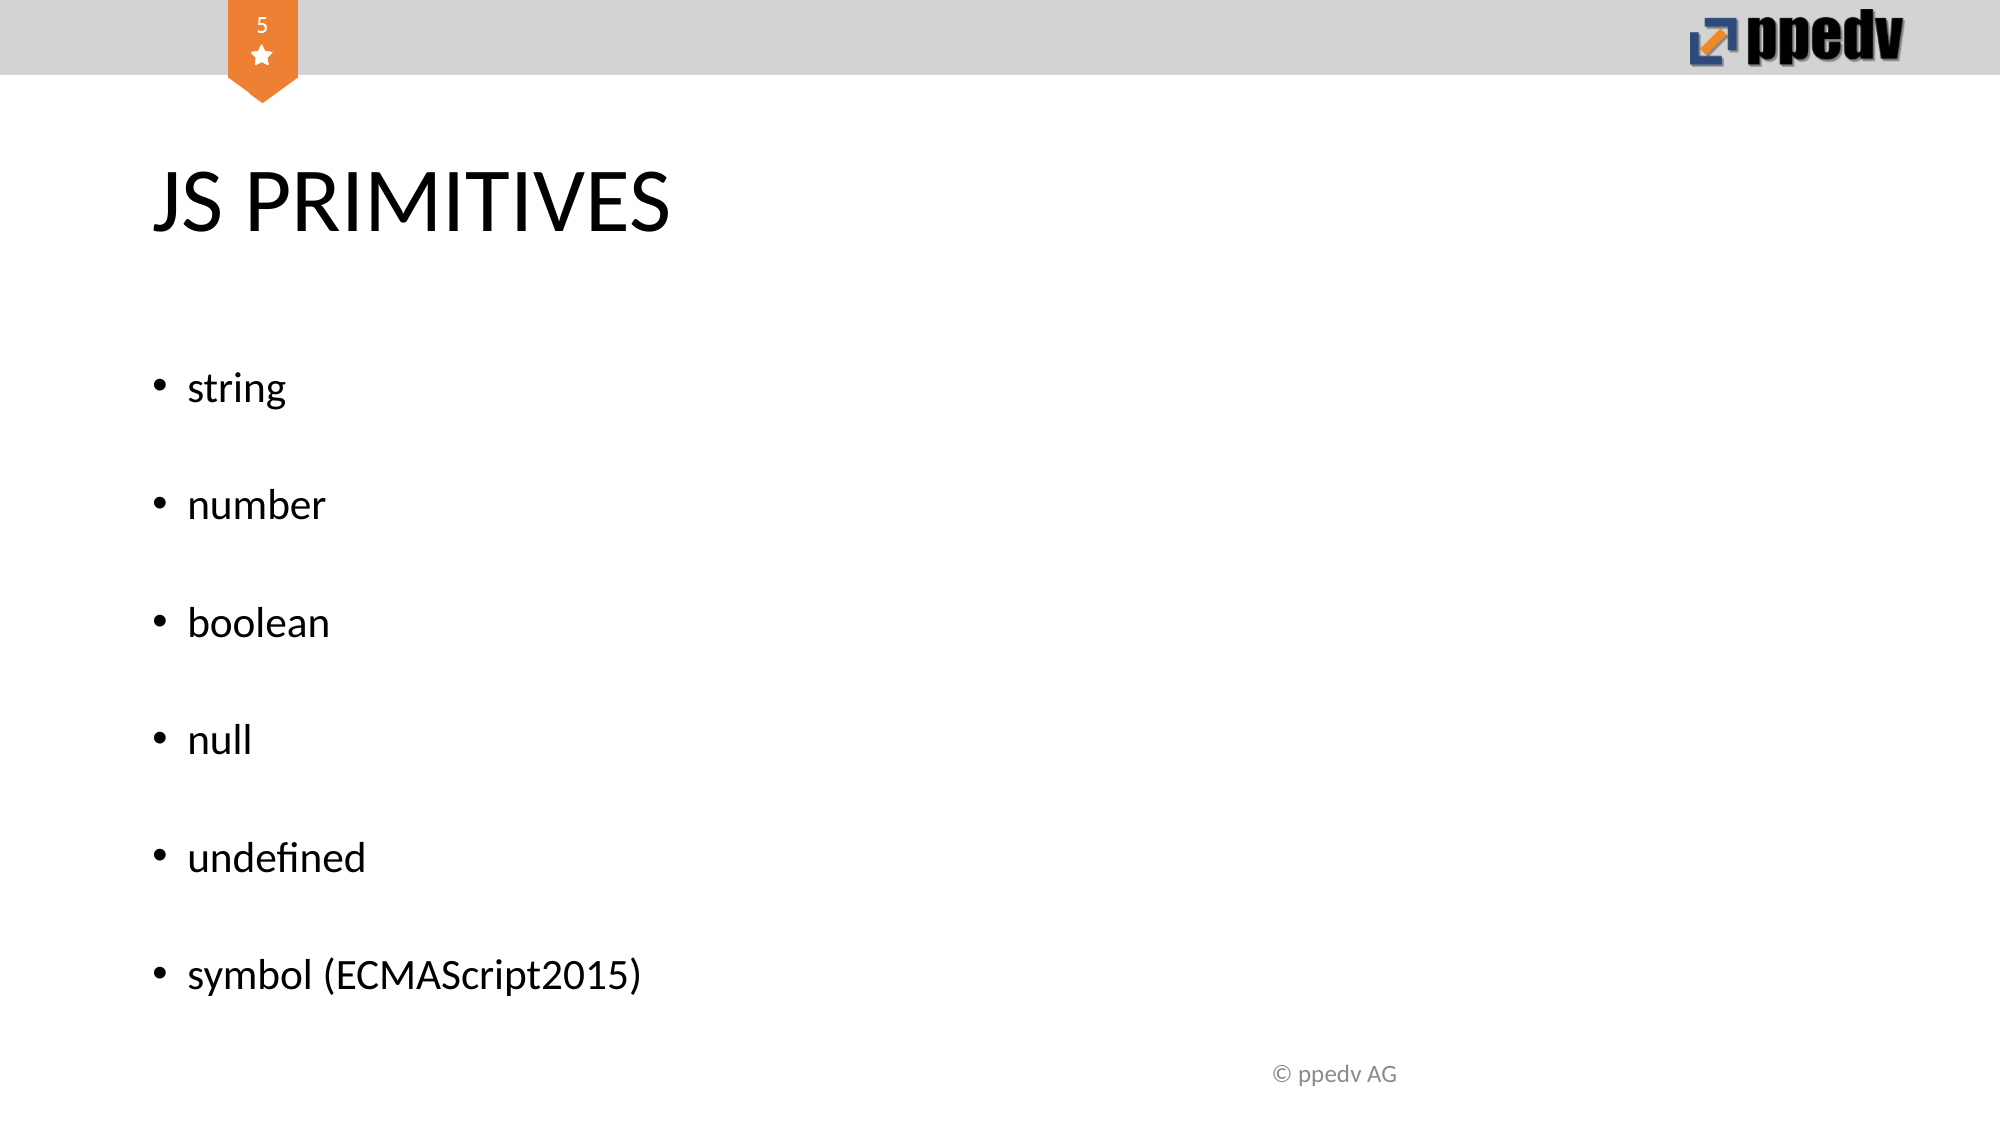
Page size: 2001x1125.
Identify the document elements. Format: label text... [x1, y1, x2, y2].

title JS PRIMITIVES [137, 75, 1863, 278]
footer © ppedv AG [137, 1042, 1413, 1103]
picture [0, 0, 2000, 104]
list string number boolean null undefined symbol (ECMAScript2015) [137, 299, 1863, 1014]
